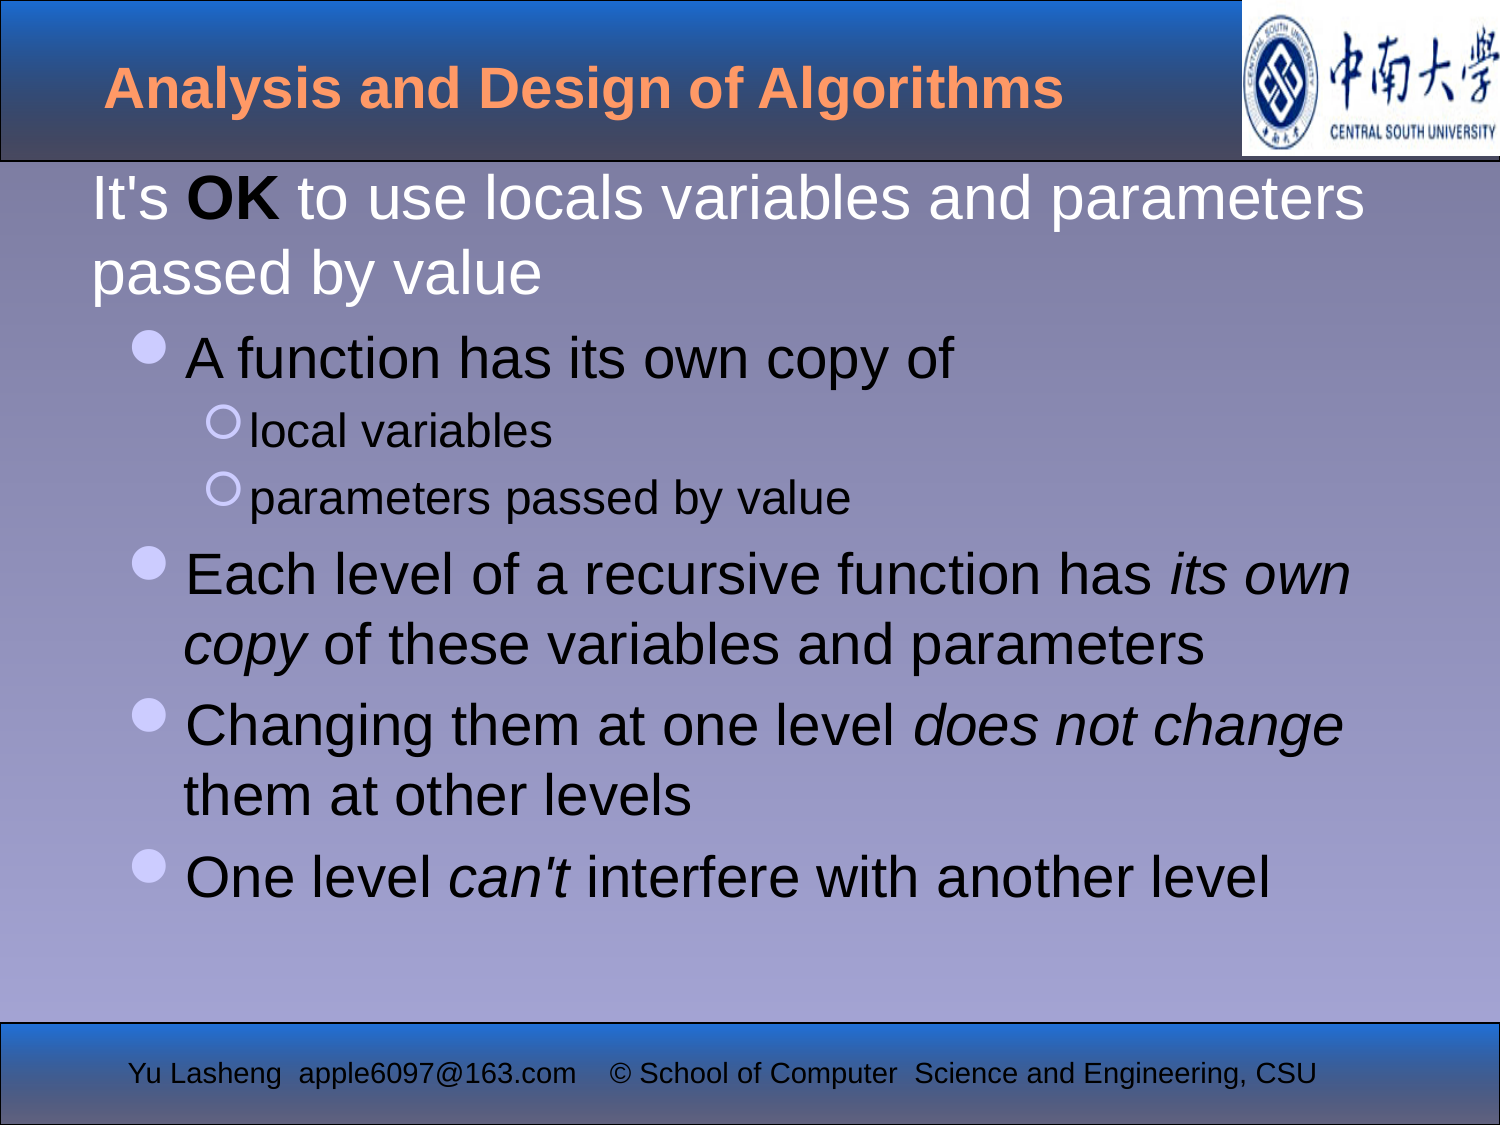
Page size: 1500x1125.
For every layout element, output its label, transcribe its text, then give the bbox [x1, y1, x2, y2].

picture [1242, 0, 1500, 156]
list A function has its own copy of local variables parameters passed by value Each level of a recursive function has its own copy of these variables and parameters Changing them at one level does not change them at other levels One level can't interfere with another level [112, 312, 1388, 1063]
title It's OK to use locals variables and parameters passed by value [76, 138, 1415, 327]
